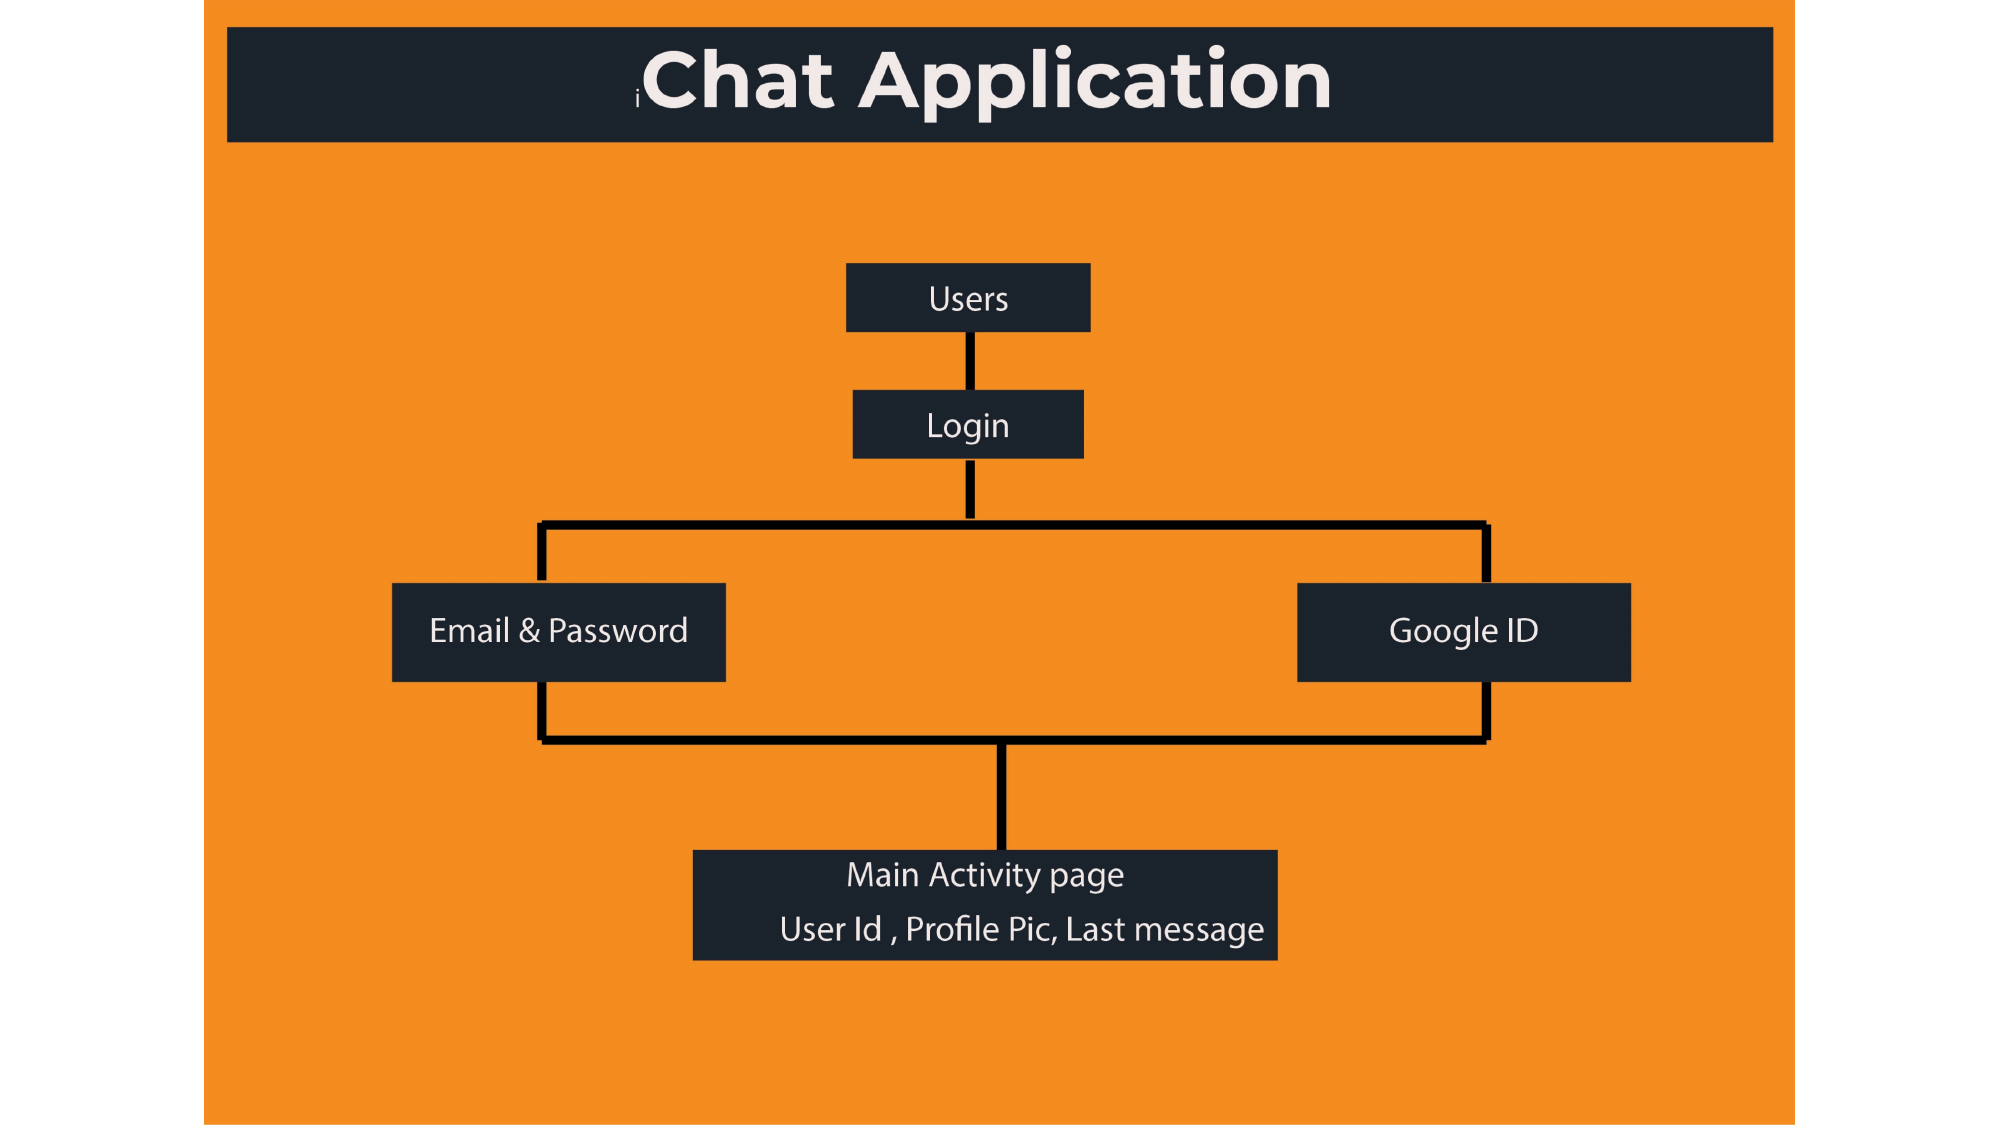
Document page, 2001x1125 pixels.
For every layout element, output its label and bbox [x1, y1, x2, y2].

picture [204, 0, 1796, 1125]
